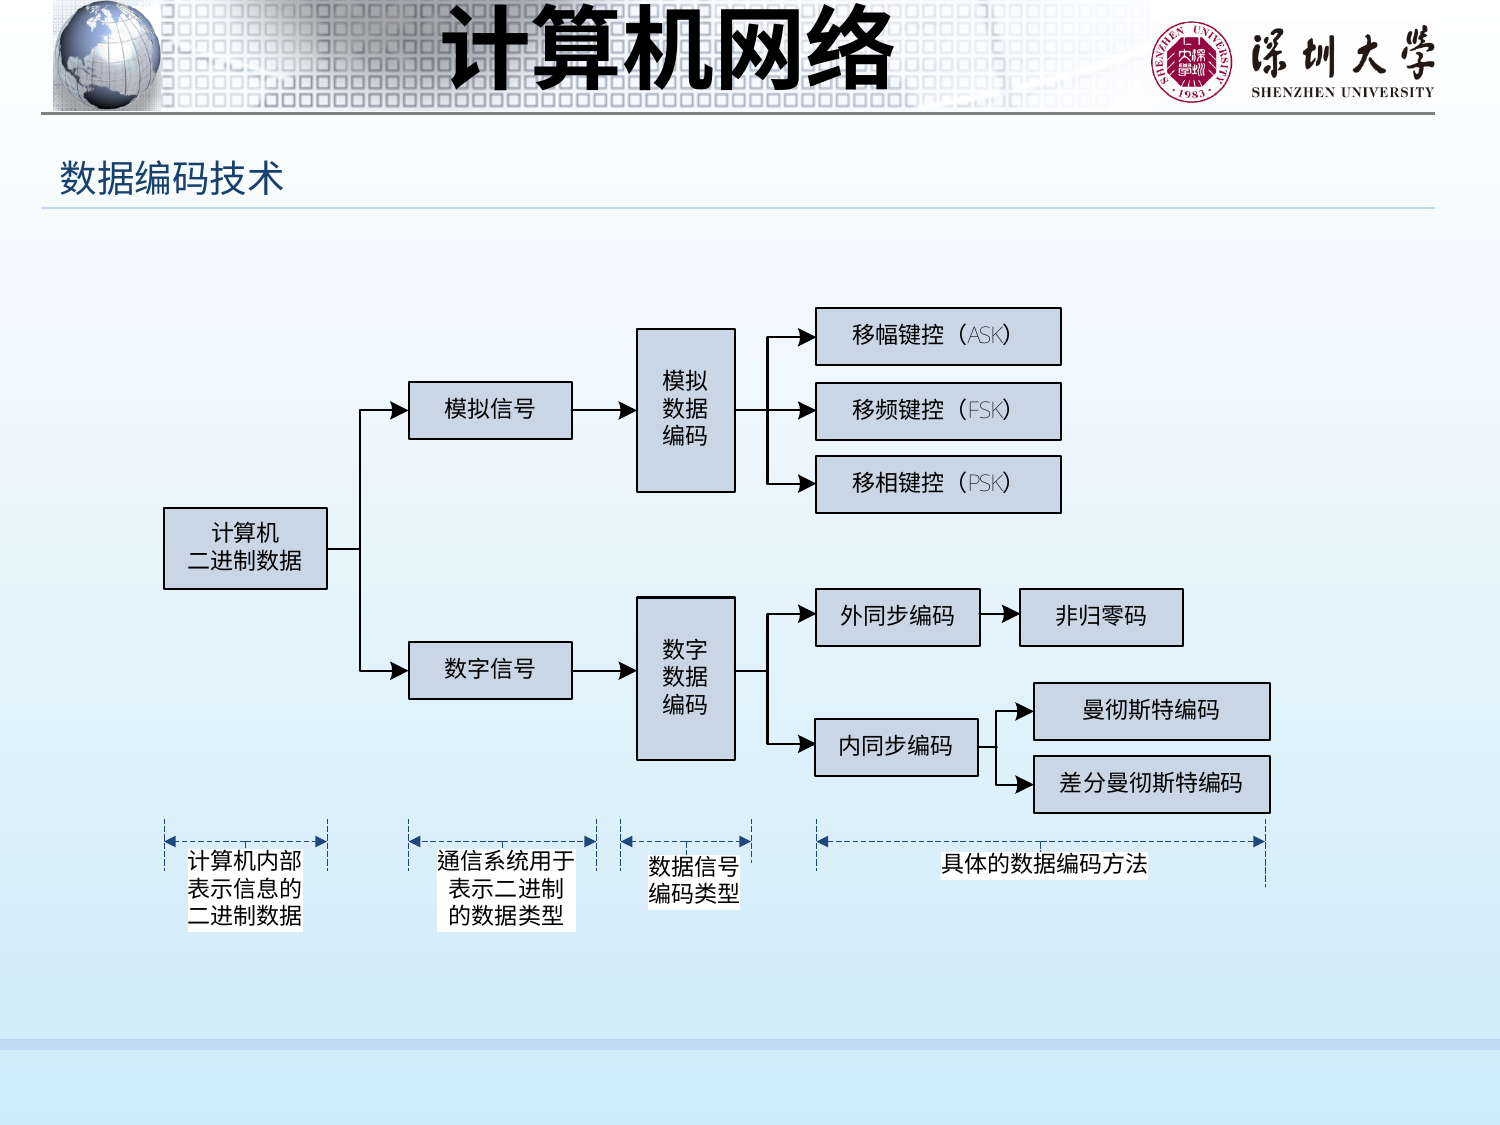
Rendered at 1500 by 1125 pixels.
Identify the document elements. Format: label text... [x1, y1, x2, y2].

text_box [146, 302, 1282, 936]
picture [53, 0, 1436, 111]
text_box 数据编码技术 [44, 125, 300, 208]
